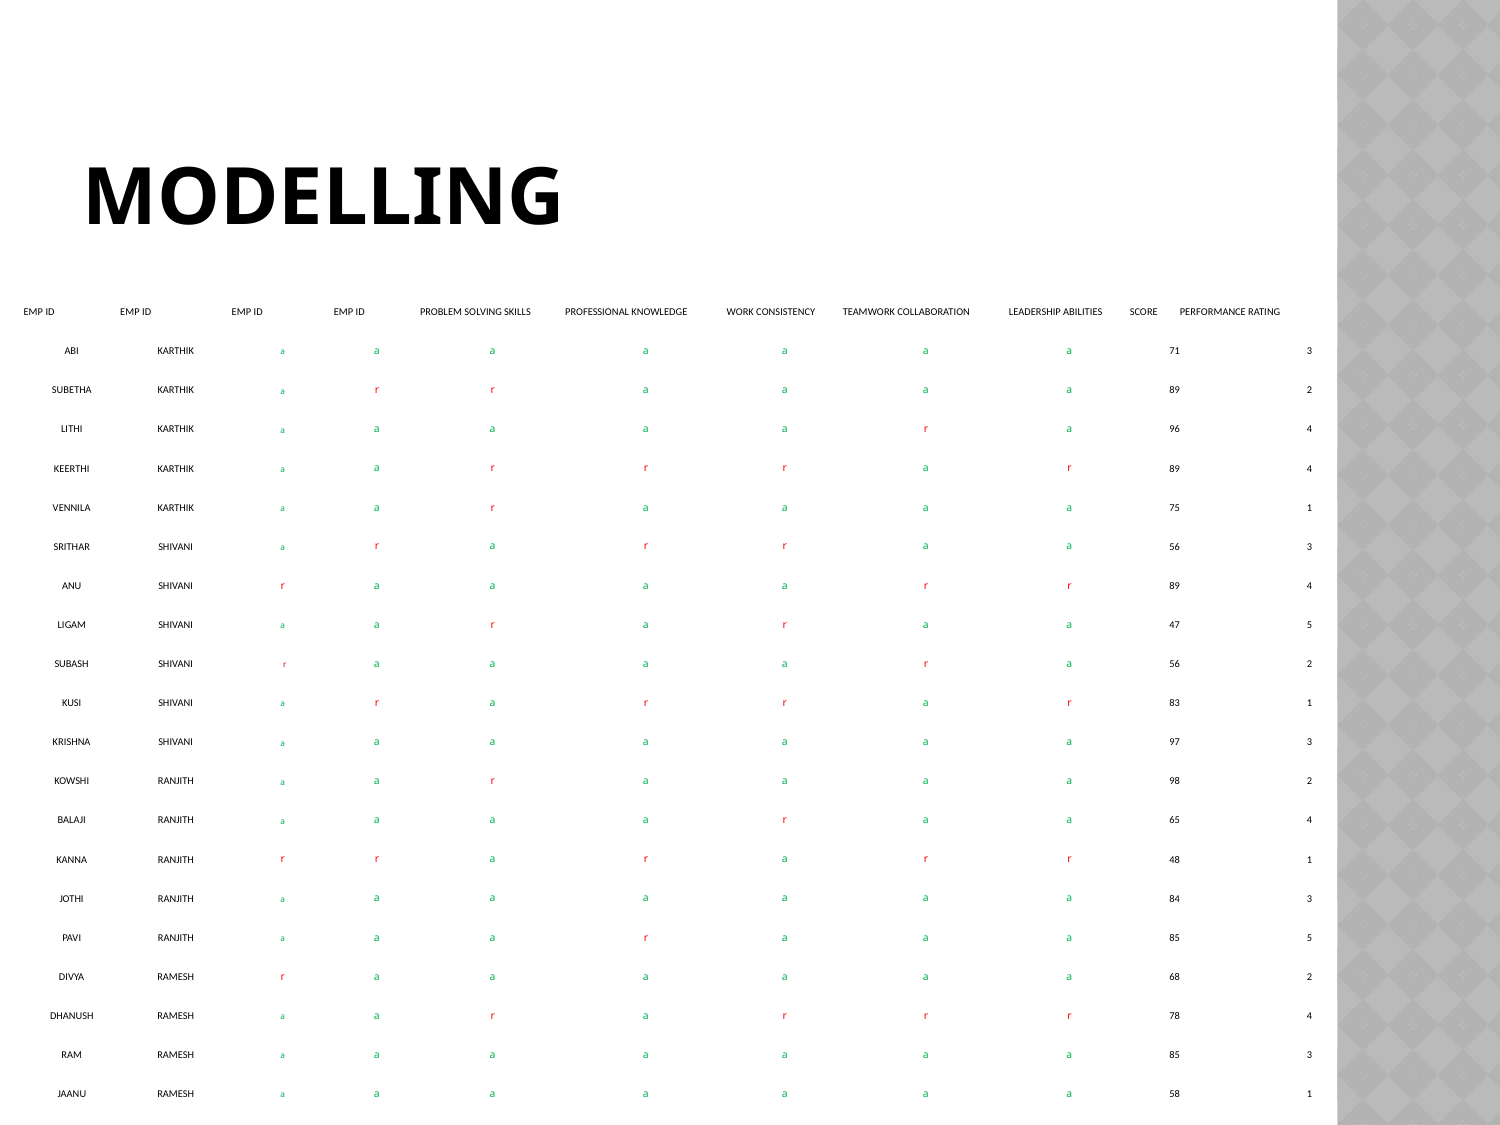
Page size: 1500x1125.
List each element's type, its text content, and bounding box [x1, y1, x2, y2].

table_cell 65 [1130, 788, 1180, 827]
table_header EMP ID [120, 281, 232, 318]
table_cell 4 [1180, 788, 1312, 827]
table_cell JAANU [23, 1061, 120, 1100]
table_cell a [843, 749, 1009, 788]
table_cell a [565, 1061, 727, 1100]
table_cell a [232, 670, 334, 709]
table_cell a [232, 592, 334, 631]
table_header EMP ID [232, 281, 334, 318]
table_cell SUBETHA [23, 358, 120, 397]
table_cell LITHI [23, 397, 120, 436]
table_cell a [565, 475, 727, 514]
table_cell a [232, 1061, 334, 1100]
table_cell r [565, 905, 727, 944]
table_cell 47 [1130, 592, 1180, 631]
table_cell 4 [1180, 436, 1312, 475]
table_cell r [727, 670, 843, 709]
table_header PROBLEM SOLVING SKILLS [420, 281, 565, 318]
table_cell a [334, 553, 420, 592]
table_cell r [1009, 670, 1130, 709]
table_cell a [1009, 866, 1130, 905]
table_cell 1 [1180, 475, 1312, 514]
table_cell r [334, 670, 420, 709]
table_cell a [727, 944, 843, 983]
table_cell a [232, 514, 334, 553]
table_cell ANU [23, 553, 120, 592]
table_cell a [334, 1061, 420, 1100]
table_cell 89 [1130, 553, 1180, 592]
table_cell a [727, 1061, 843, 1100]
table_cell SHIVANI [120, 709, 232, 749]
table_cell a [232, 866, 334, 905]
table_cell 89 [1130, 436, 1180, 475]
table_cell a [334, 631, 420, 670]
table_cell RANJITH [120, 788, 232, 827]
table_cell r [843, 553, 1009, 592]
table_cell a [232, 788, 334, 827]
table_cell r [334, 514, 420, 553]
table_cell 56 [1130, 514, 1180, 553]
table_cell RAMESH [120, 944, 232, 983]
table_cell a [843, 592, 1009, 631]
table_cell JOTHI [23, 866, 120, 905]
table_cell 1 [1180, 670, 1312, 709]
table_cell r [727, 788, 843, 827]
table_cell a [420, 905, 565, 944]
table_cell a [232, 749, 334, 788]
table_cell r [565, 670, 727, 709]
table_cell a [565, 709, 727, 749]
table_cell SHIVANI [120, 631, 232, 670]
table_cell a [727, 749, 843, 788]
table_cell r [420, 592, 565, 631]
table_cell a [565, 1022, 727, 1061]
table_cell a [1009, 631, 1130, 670]
table_cell 3 [1180, 1022, 1312, 1061]
table_cell a [843, 709, 1009, 749]
table_cell a [1009, 905, 1130, 944]
table_cell 71 [1130, 318, 1180, 358]
table_cell KRISHNA [23, 709, 120, 749]
table_cell a [420, 827, 565, 866]
table_cell a [334, 905, 420, 944]
table_cell a [1009, 397, 1130, 436]
table_cell a [843, 318, 1009, 358]
table_cell 83 [1130, 670, 1180, 709]
table_cell a [565, 631, 727, 670]
table_cell RAMESH [120, 1022, 232, 1061]
table_cell KARTHIK [120, 397, 232, 436]
table_cell 5 [1180, 905, 1312, 944]
table_cell a [1009, 1022, 1130, 1061]
table_cell a [1009, 1061, 1130, 1100]
table_cell a [843, 436, 1009, 475]
table_cell r [565, 436, 727, 475]
table_cell a [334, 318, 420, 358]
table_cell a [843, 905, 1009, 944]
table_cell SRITHAR [23, 514, 120, 553]
table_header PROFESSIONAL KNOWLEDGE [565, 281, 727, 318]
table_header TEAMWORK COLLABORATION [843, 281, 1009, 318]
table_cell a [727, 553, 843, 592]
table_cell a [232, 905, 334, 944]
table_cell KANNA [23, 827, 120, 866]
table_cell a [232, 436, 334, 475]
table_cell a [420, 631, 565, 670]
table_cell a [565, 592, 727, 631]
table_cell SHIVANI [120, 670, 232, 709]
table_cell ABI [23, 318, 120, 358]
table_cell a [727, 358, 843, 397]
table_cell a [334, 592, 420, 631]
table_cell r [232, 631, 334, 670]
table_cell r [420, 358, 565, 397]
table_cell r [420, 436, 565, 475]
table_cell a [565, 358, 727, 397]
table_cell VENNILA [23, 475, 120, 514]
table_cell 2 [1180, 944, 1312, 983]
table_cell RANJITH [120, 749, 232, 788]
table_cell r [1009, 983, 1130, 1022]
table_cell KEERTHI [23, 436, 120, 475]
table_cell a [334, 709, 420, 749]
table_cell 2 [1180, 749, 1312, 788]
table_cell a [1009, 475, 1130, 514]
table_cell a [727, 866, 843, 905]
table_cell r [727, 514, 843, 553]
table_header WORK CONSISTENCY [727, 281, 843, 318]
table_cell a [565, 788, 727, 827]
table_cell a [1009, 358, 1130, 397]
table_cell a [727, 1022, 843, 1061]
table_cell a [420, 788, 565, 827]
table_cell r [334, 358, 420, 397]
table_cell a [1009, 318, 1130, 358]
table_cell PAVI [23, 905, 120, 944]
table_cell 58 [1130, 1061, 1180, 1100]
table_cell a [1009, 944, 1130, 983]
table_cell r [1009, 553, 1130, 592]
table_cell r [727, 436, 843, 475]
table_cell a [727, 318, 843, 358]
table_cell a [232, 1022, 334, 1061]
table_cell a [565, 866, 727, 905]
table_cell 2 [1180, 358, 1312, 397]
table_cell a [334, 788, 420, 827]
table_cell 75 [1130, 475, 1180, 514]
table_cell a [420, 514, 565, 553]
table_cell 4 [1180, 983, 1312, 1022]
table_cell a [843, 866, 1009, 905]
table_cell SHIVANI [120, 592, 232, 631]
table_cell a [843, 788, 1009, 827]
table_cell a [727, 631, 843, 670]
table_cell a [1009, 592, 1130, 631]
table_cell a [565, 397, 727, 436]
table_cell a [420, 553, 565, 592]
table_cell a [843, 475, 1009, 514]
table_cell a [420, 1061, 565, 1100]
table_cell 4 [1180, 553, 1312, 592]
table_cell 85 [1130, 1022, 1180, 1061]
table_cell 84 [1130, 866, 1180, 905]
table_cell a [334, 1022, 420, 1061]
table_cell r [1009, 827, 1130, 866]
table_cell 68 [1130, 944, 1180, 983]
table_cell RANJITH [120, 905, 232, 944]
table_cell SHIVANI [120, 514, 232, 553]
table_cell 96 [1130, 397, 1180, 436]
table_cell KARTHIK [120, 318, 232, 358]
table_cell a [420, 1022, 565, 1061]
table_cell r [1009, 436, 1130, 475]
table_cell LIGAM [23, 592, 120, 631]
table_cell a [232, 983, 334, 1022]
table_cell a [843, 514, 1009, 553]
table_cell 4 [1180, 397, 1312, 436]
table_cell a [420, 866, 565, 905]
table_cell 48 [1130, 827, 1180, 866]
table_cell a [420, 944, 565, 983]
table_cell r [232, 944, 334, 983]
table_cell a [565, 749, 727, 788]
table_cell RANJITH [120, 866, 232, 905]
table_cell KARTHIK [120, 358, 232, 397]
table_cell a [334, 436, 420, 475]
table_cell r [843, 827, 1009, 866]
table_cell r [727, 592, 843, 631]
table_header EMP ID [23, 281, 120, 318]
table_cell a [565, 944, 727, 983]
table_cell 1 [1180, 1061, 1312, 1100]
table_cell 56 [1130, 631, 1180, 670]
table_cell 3 [1180, 866, 1312, 905]
table_cell DIVYA [23, 944, 120, 983]
table_cell r [420, 475, 565, 514]
table_cell r [565, 827, 727, 866]
table_cell a [565, 553, 727, 592]
table_cell a [420, 670, 565, 709]
table_cell a [727, 709, 843, 749]
table_cell a [727, 827, 843, 866]
table_cell a [1009, 749, 1130, 788]
table_cell a [420, 397, 565, 436]
table_cell a [232, 397, 334, 436]
table_cell a [565, 983, 727, 1022]
table_cell a [843, 670, 1009, 709]
table_cell RAM [23, 1022, 120, 1061]
table_cell a [334, 866, 420, 905]
table_cell a [334, 944, 420, 983]
table_cell 85 [1130, 905, 1180, 944]
table_cell a [843, 1022, 1009, 1061]
table_cell a [420, 709, 565, 749]
table_cell a [843, 1061, 1009, 1100]
table_cell 3 [1180, 318, 1312, 358]
table_cell KUSI [23, 670, 120, 709]
table_cell a [232, 318, 334, 358]
table_cell a [565, 318, 727, 358]
table_cell a [420, 318, 565, 358]
table_header EMP ID [334, 281, 420, 318]
table_header SCORE [1130, 281, 1180, 318]
table_cell BALAJI [23, 788, 120, 827]
table_cell KARTHIK [120, 475, 232, 514]
table_cell r [565, 514, 727, 553]
table_cell a [727, 475, 843, 514]
table_cell 98 [1130, 749, 1180, 788]
table_cell r [334, 827, 420, 866]
table_cell a [334, 749, 420, 788]
table_cell r [420, 983, 565, 1022]
table_cell 97 [1130, 709, 1180, 749]
table_cell 89 [1130, 358, 1180, 397]
table_cell a [232, 475, 334, 514]
table_cell a [727, 397, 843, 436]
table_cell KOWSHI [23, 749, 120, 788]
table_cell a [843, 944, 1009, 983]
table_cell 78 [1130, 983, 1180, 1022]
table_cell a [334, 475, 420, 514]
table_cell r [727, 983, 843, 1022]
table_cell a [727, 905, 843, 944]
table_header LEADERSHIP ABILITIES [1009, 281, 1130, 318]
table_cell r [232, 553, 334, 592]
table_cell r [420, 749, 565, 788]
table_cell RAMESH [120, 983, 232, 1022]
table_cell 3 [1180, 514, 1312, 553]
table_cell RAMESH [120, 1061, 232, 1100]
table_cell 1 [1180, 827, 1312, 866]
table_cell a [1009, 788, 1130, 827]
table_cell r [843, 631, 1009, 670]
table_cell a [334, 397, 420, 436]
table_cell r [843, 397, 1009, 436]
table_cell a [232, 709, 334, 749]
title MOdelling [75, 52, 1263, 240]
table_cell a [1009, 709, 1130, 749]
table_cell SUBASH [23, 631, 120, 670]
table_cell KARTHIK [120, 436, 232, 475]
table_cell 5 [1180, 592, 1312, 631]
table_cell r [232, 827, 334, 866]
table_cell 3 [1180, 709, 1312, 749]
table_cell 2 [1180, 631, 1312, 670]
table_cell a [843, 358, 1009, 397]
table_cell a [232, 358, 334, 397]
table_cell a [334, 983, 420, 1022]
table_cell SHIVANI [120, 553, 232, 592]
table_cell a [1009, 514, 1130, 553]
table_cell r [843, 983, 1009, 1022]
table_cell DHANUSH [23, 983, 120, 1022]
table_header PERFORMANCE RATING [1180, 281, 1312, 318]
table_cell RANJITH [120, 827, 232, 866]
